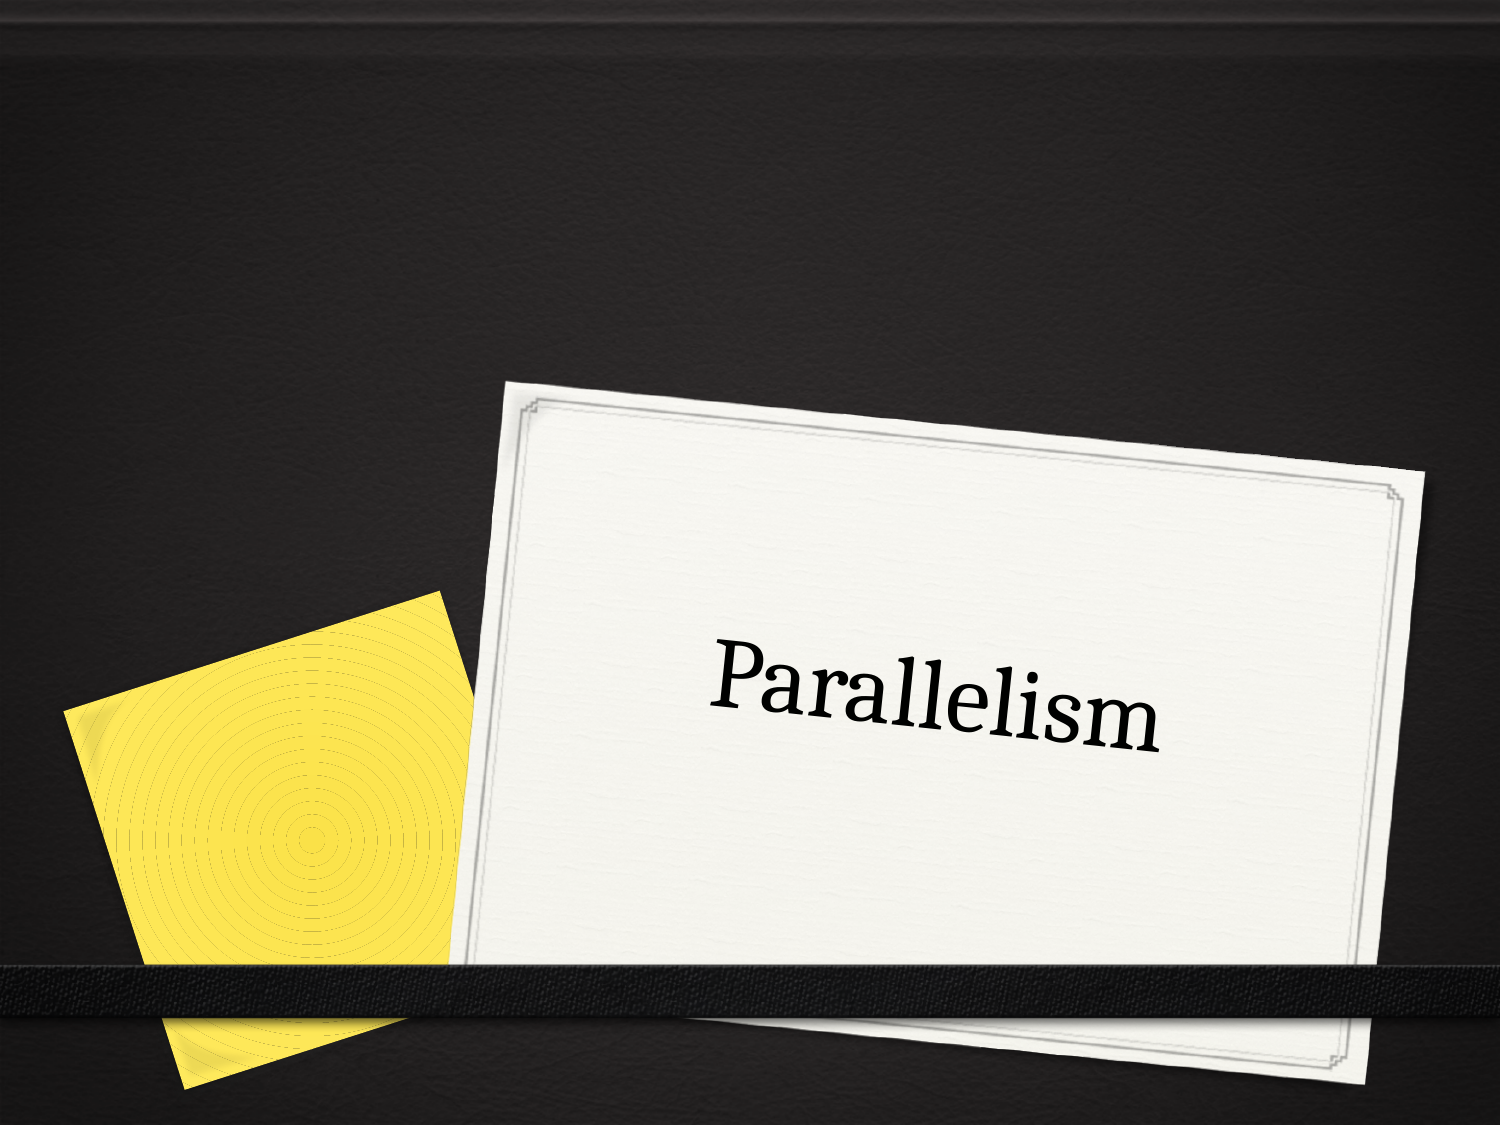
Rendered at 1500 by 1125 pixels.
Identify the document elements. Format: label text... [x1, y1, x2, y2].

picture [0, 379, 1500, 1102]
title Parallelism [536, 453, 1355, 798]
picture [69, 693, 157, 788]
